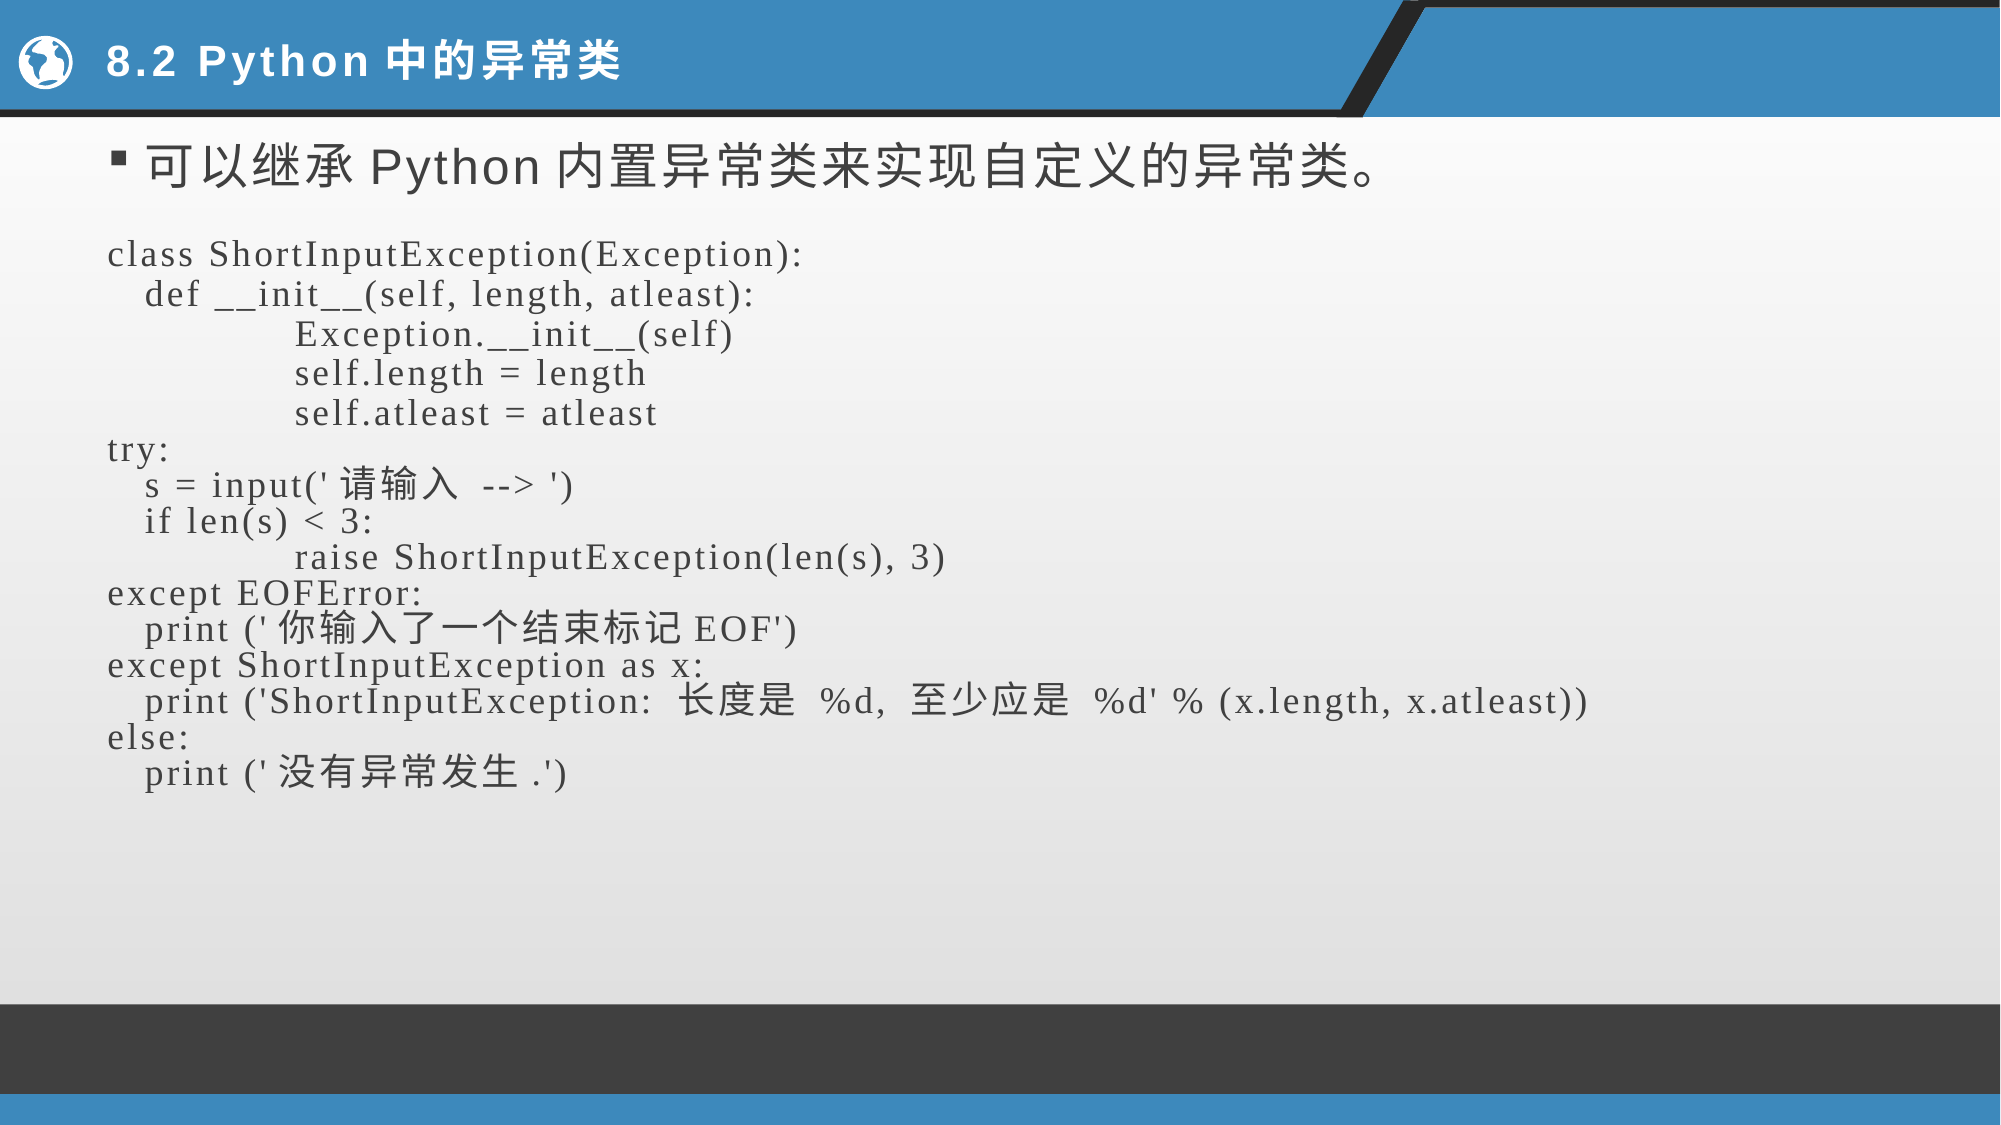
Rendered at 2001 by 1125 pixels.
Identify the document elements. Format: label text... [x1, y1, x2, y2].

list 可以继承Python内置异常类来实现自定义的异常类。 class ShortInputException(Exception): def __init__(self, length, atleast): Exception.__init__(self) self.length = length self.atleast = atleast try: s = input('请输入 --> ') if len(s) < 3: raise ShortInputException(len(s), 3) except EOFError: print ('你输入了一个结束标记EOF') except ShortInputException as x: print ('ShortInputException: 长度是 %d, 至少应是 %d' % (x.length, x.atleast)) else: print ('没有异常发生.') [90, 146, 1921, 976]
title 8.2 Python中的异常类 [90, 0, 977, 146]
